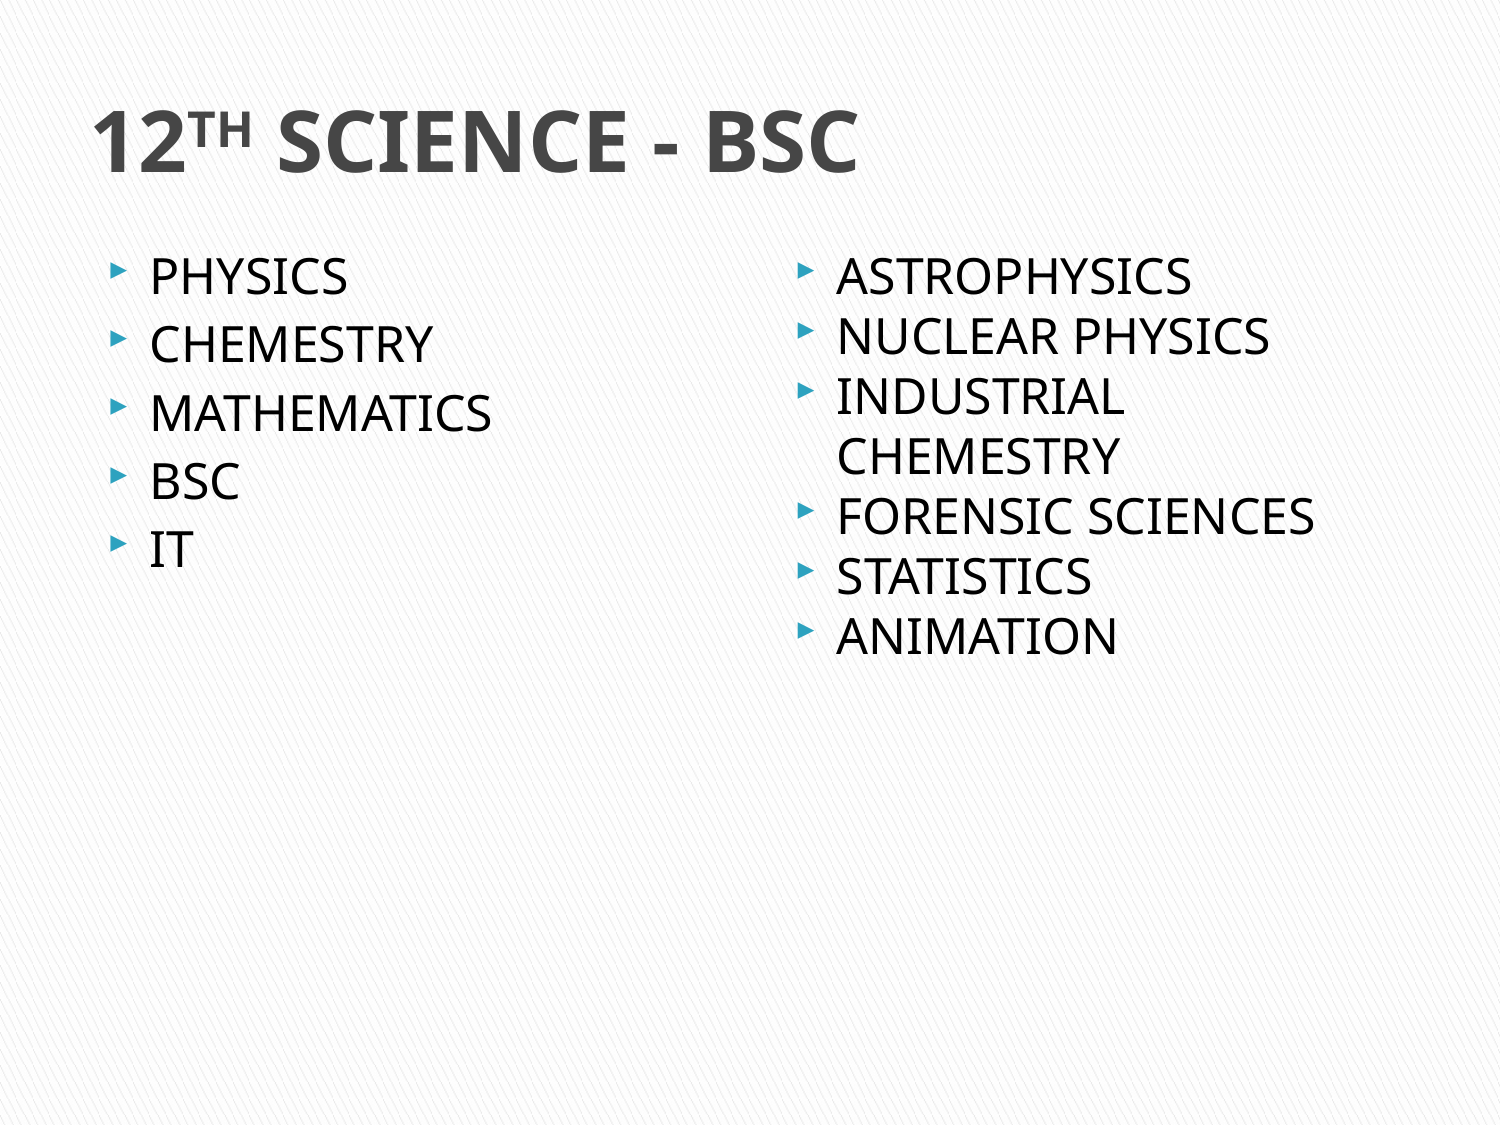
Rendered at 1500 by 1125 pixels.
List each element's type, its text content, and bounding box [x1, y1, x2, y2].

title 12TH SCIENCE - BSC [75, 44, 1425, 233]
list ASTROPHYSICS NUCLEAR PHYSICS INDUSTRIAL CHEMESTRY FORENSIC SCIENCES STATISTICS ANIMATION [761, 236, 1425, 884]
list PHYSICS CHEMESTRY MATHEMATICS BSC IT [75, 236, 738, 884]
